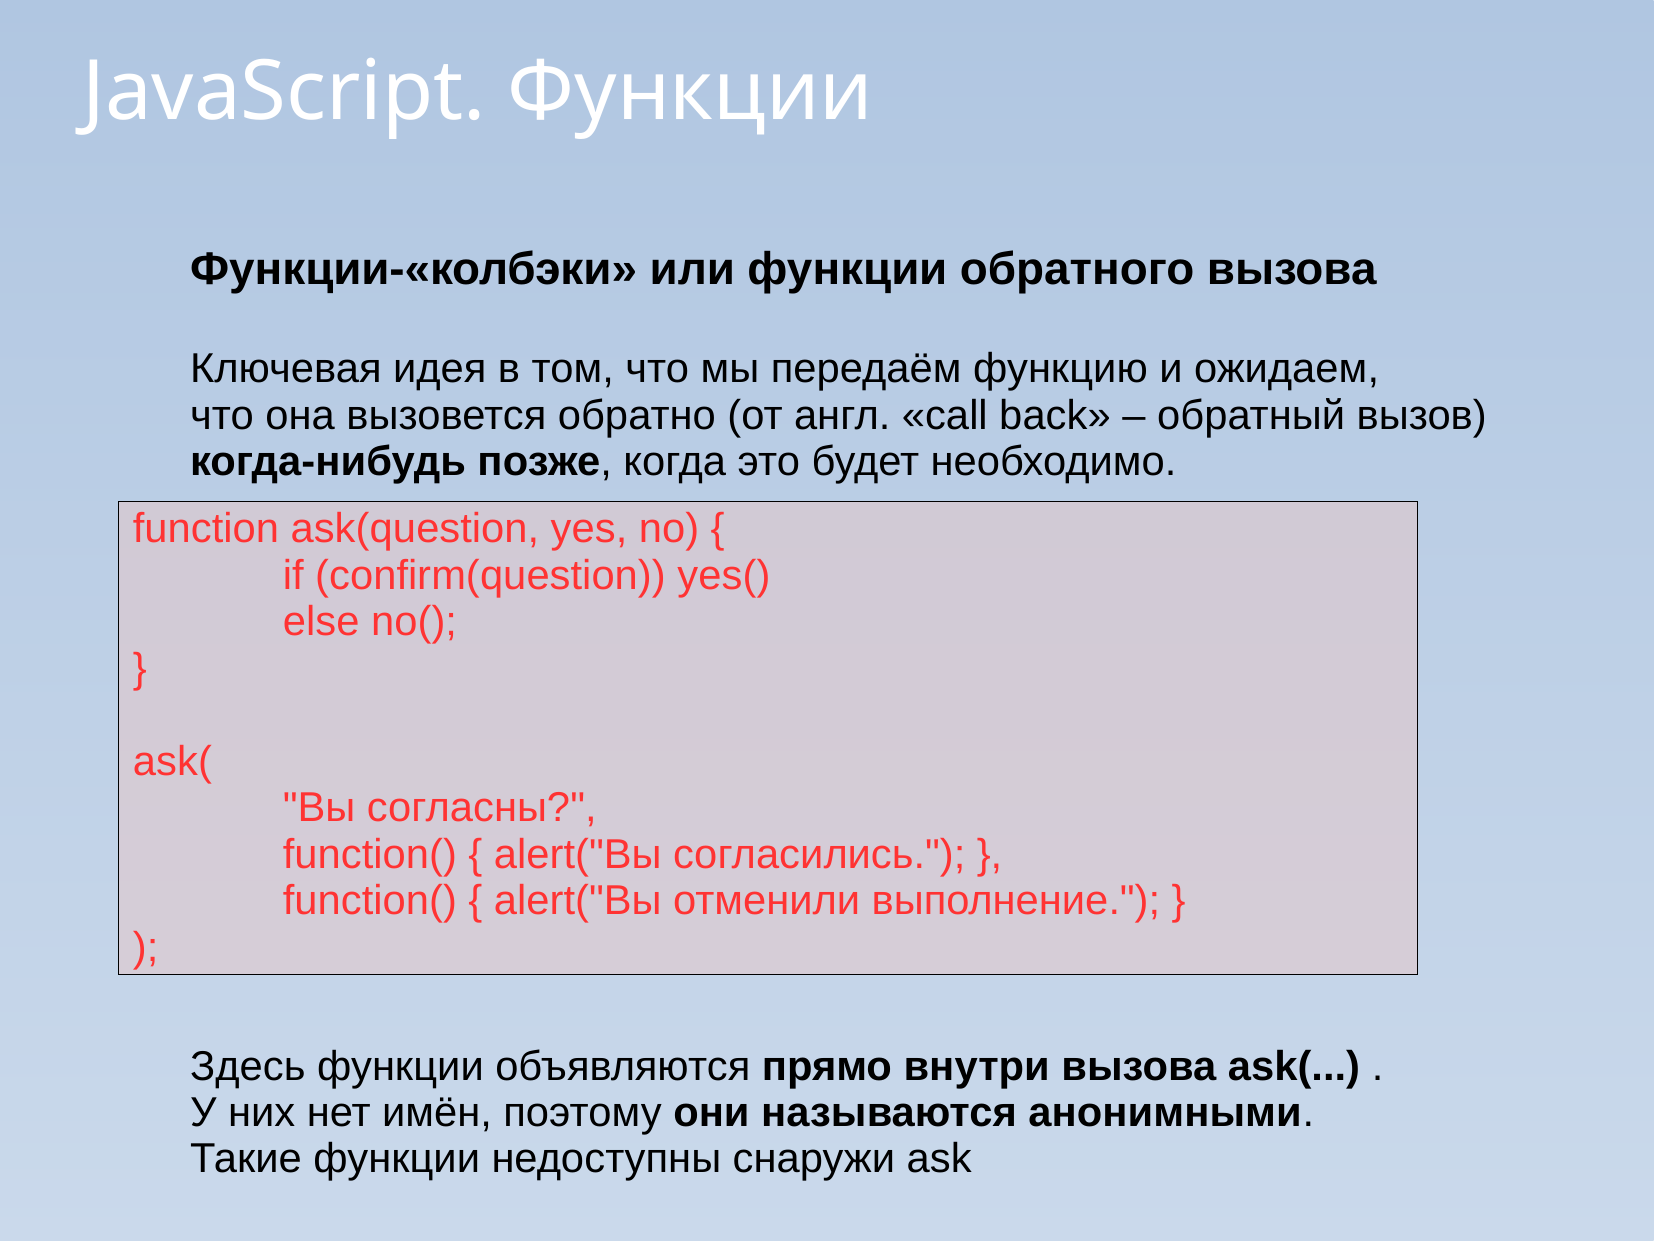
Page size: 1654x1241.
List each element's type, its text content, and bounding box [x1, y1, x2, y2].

title JavaScript. Функции [82, 0, 1571, 196]
text_box Функции-«колбэки» или функции обратного вызова Ключевая идея в том, что мы передаём функцию и ожидаем, что она вызовется обратно (от англ. «call back» – обратный вызов) когда-нибудь позже, когда это будет необходимо. Здесь функции объявляются прямо внутри вызова ask(...) . У них нет имён, поэтому они называются анонимными. Такие функции недоступны снаружи ask [175, 236, 1503, 1190]
text_box function ask(question, yes, no) { if (confirm(question)) yes() else no(); } ask( "Вы согласны?", function() { alert("Вы согласились."); }, function() { alert("Вы отменили выполнение."); } ); [118, 501, 1418, 975]
